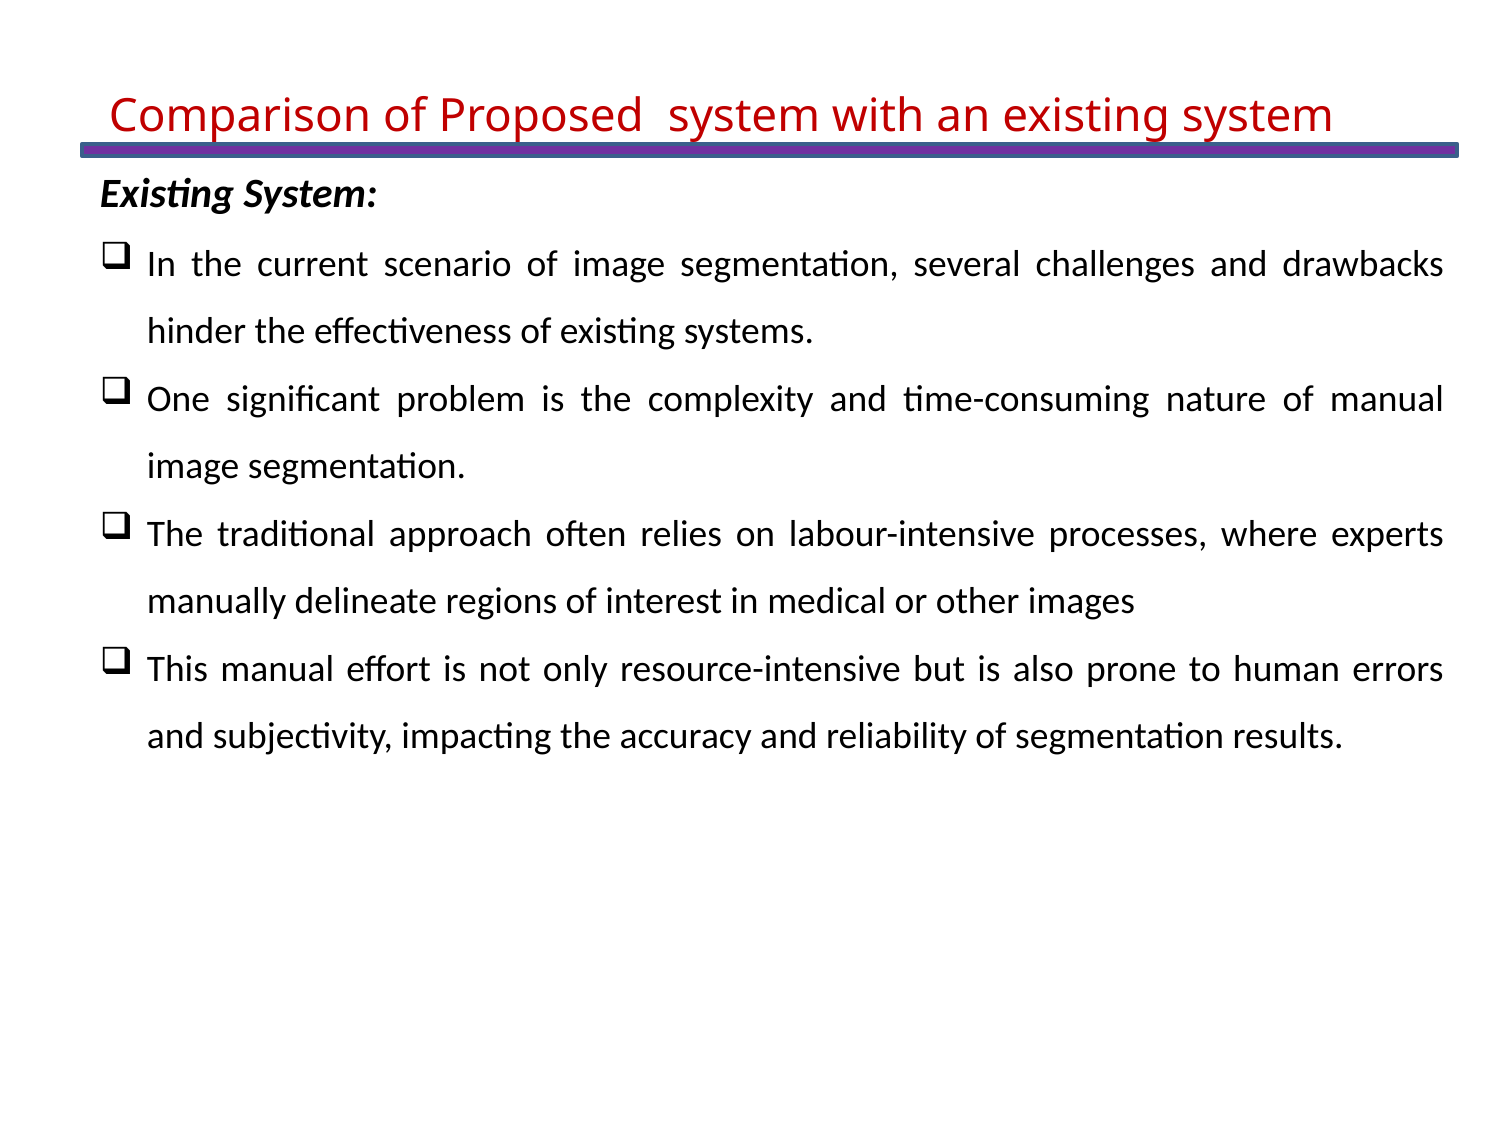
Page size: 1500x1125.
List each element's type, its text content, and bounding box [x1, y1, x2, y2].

text_box Existing System: In the current scenario of image segmentation, several challenges and drawbacks hinder the effectiveness of existing systems. One significant problem is the complexity and time-consuming nature of manual image segmentation. The traditional approach often relies on labour-intensive processes, where experts manually delineate regions of interest in medical or other images This manual effort is not only resource-intensive but is also prone to human errors and subjectivity, impacting the accuracy and reliability of segmentation results. [85, 158, 1460, 959]
text_box Comparison of Proposed system with an existing system [82, 78, 1458, 148]
text_box [82, 148, 1458, 157]
